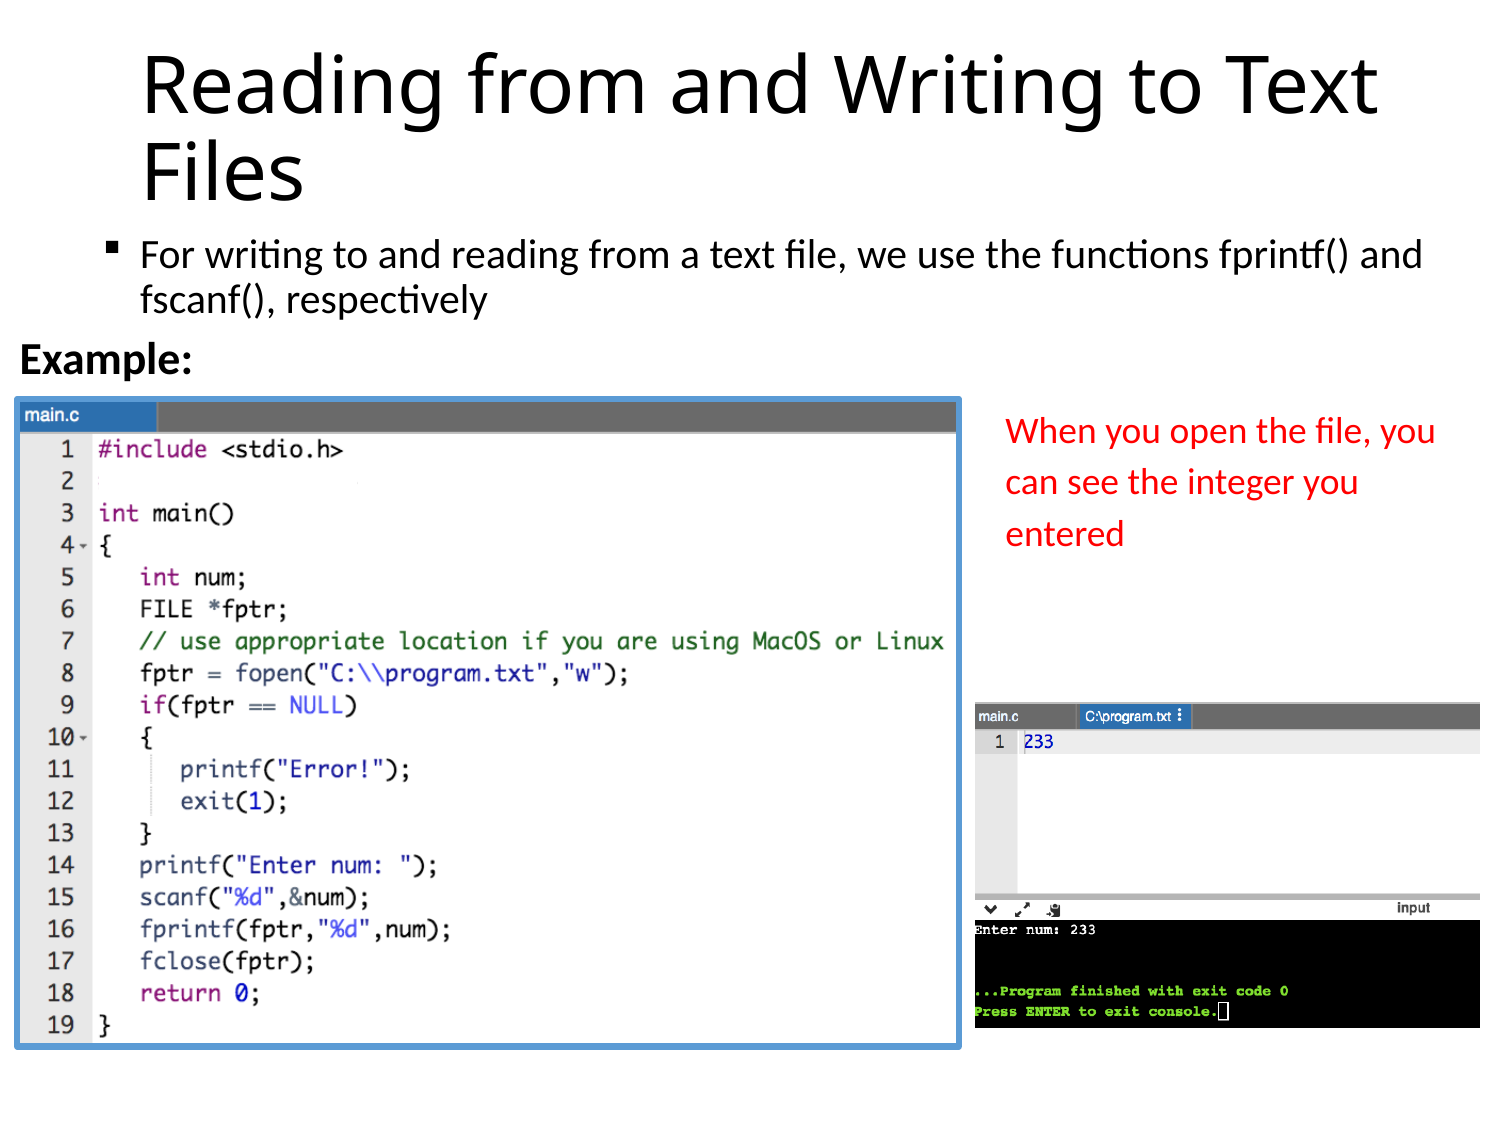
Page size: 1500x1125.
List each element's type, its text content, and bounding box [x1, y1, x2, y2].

picture [20, 402, 956, 1044]
text_box For writing to and reading from a text file, we use the functions fprintf() and fscanf(), respectively [87, 224, 1463, 351]
picture [975, 702, 1480, 1028]
text_box When you open the file, you can see the integer you entered [990, 391, 1465, 562]
text_box Example: [4, 320, 212, 391]
title Reading from and Writing to Text Files [125, 37, 1463, 225]
